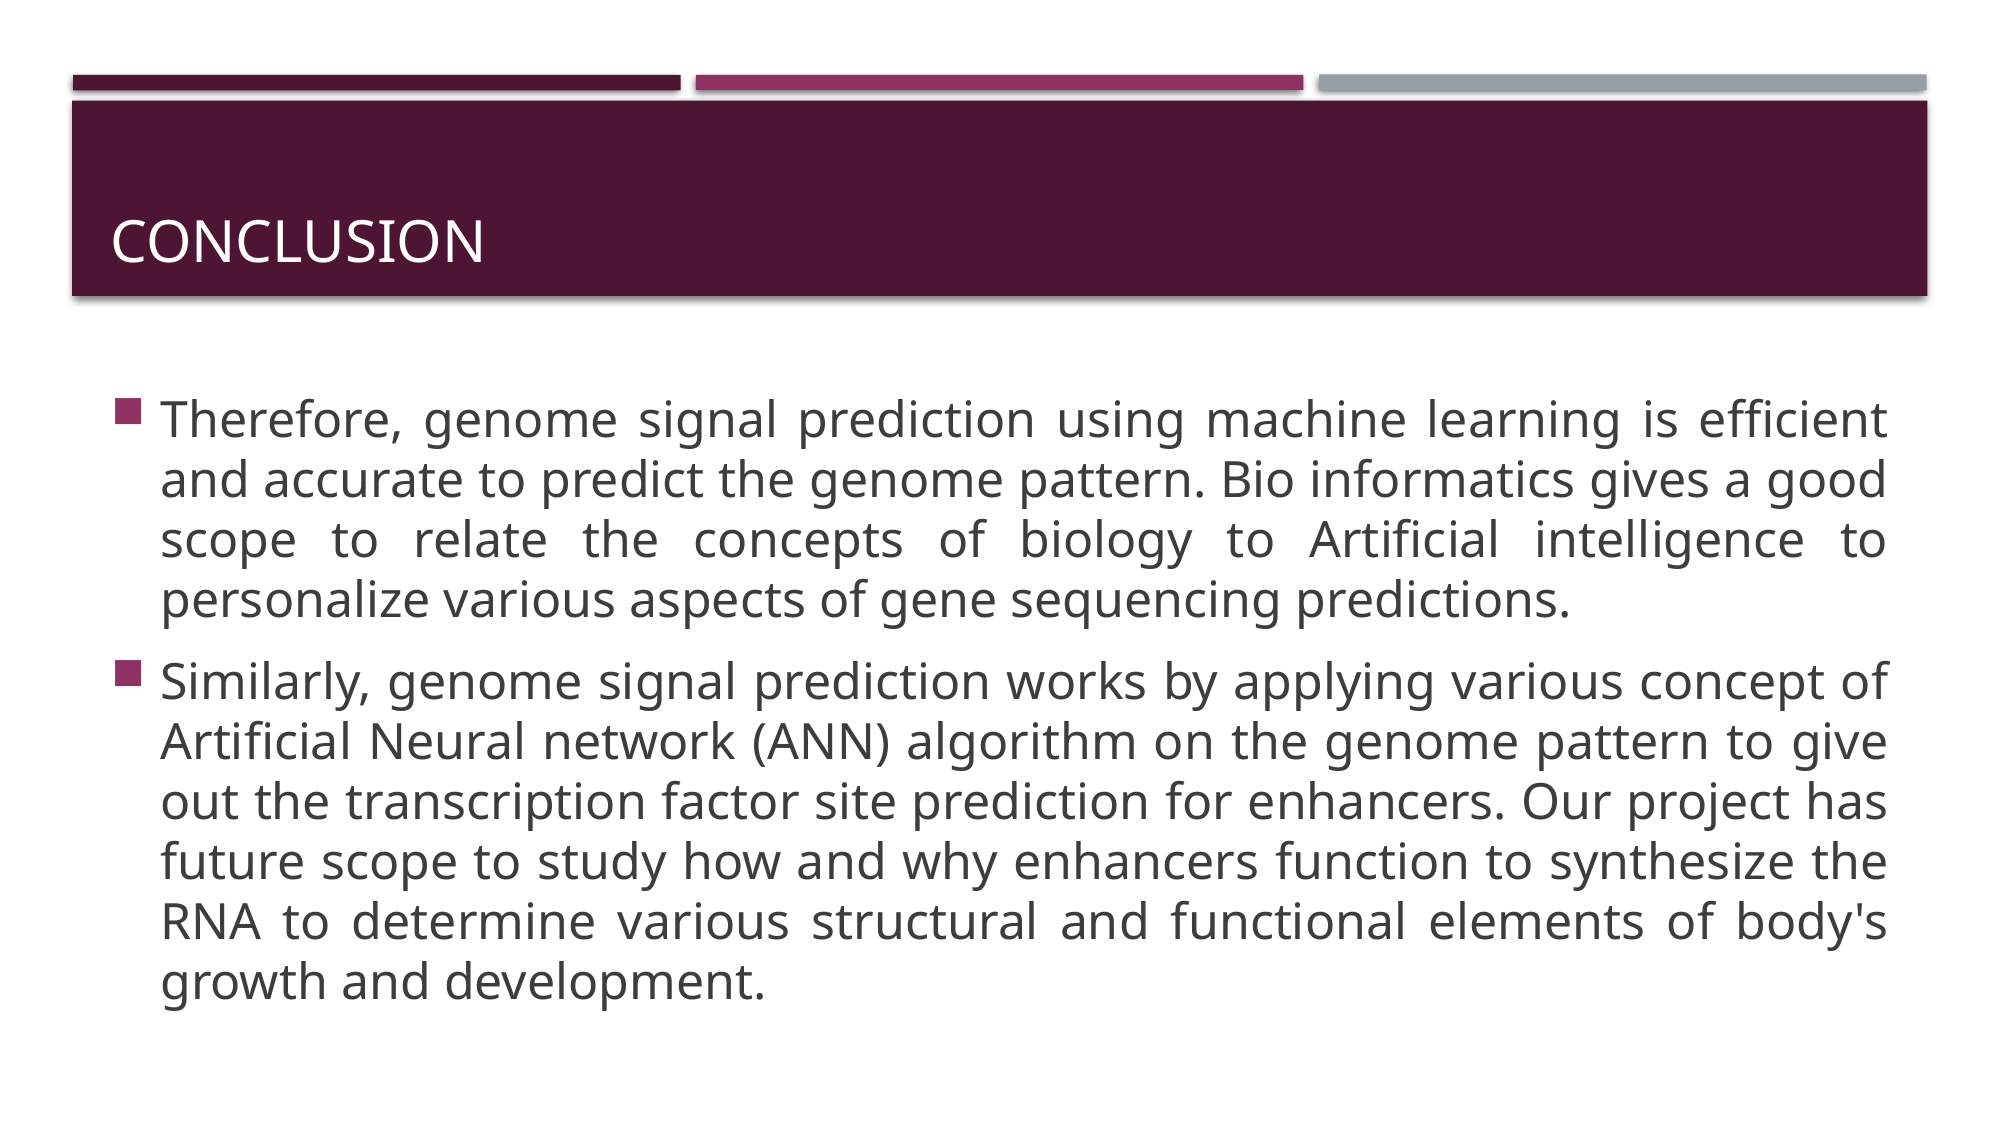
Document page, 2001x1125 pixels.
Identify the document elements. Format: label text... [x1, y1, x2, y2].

list Therefore, genome signal prediction using machine learning is efficient and accurate to predict the genome pattern. Bio informatics gives a good scope to relate the concepts of biology to Artificial intelligence to personalize various aspects of gene sequencing predictions. Similarly, genome signal prediction works by applying various concept of Artificial Neural network (ANN) algorithm on the genome pattern to give out the transcription factor site prediction for enhancers. Our project has future scope to study how and why enhancers function to synthesize the RNA to determine various structural and functional elements of body's growth and development. [95, 357, 1905, 1040]
title conclusion [95, 115, 1905, 282]
